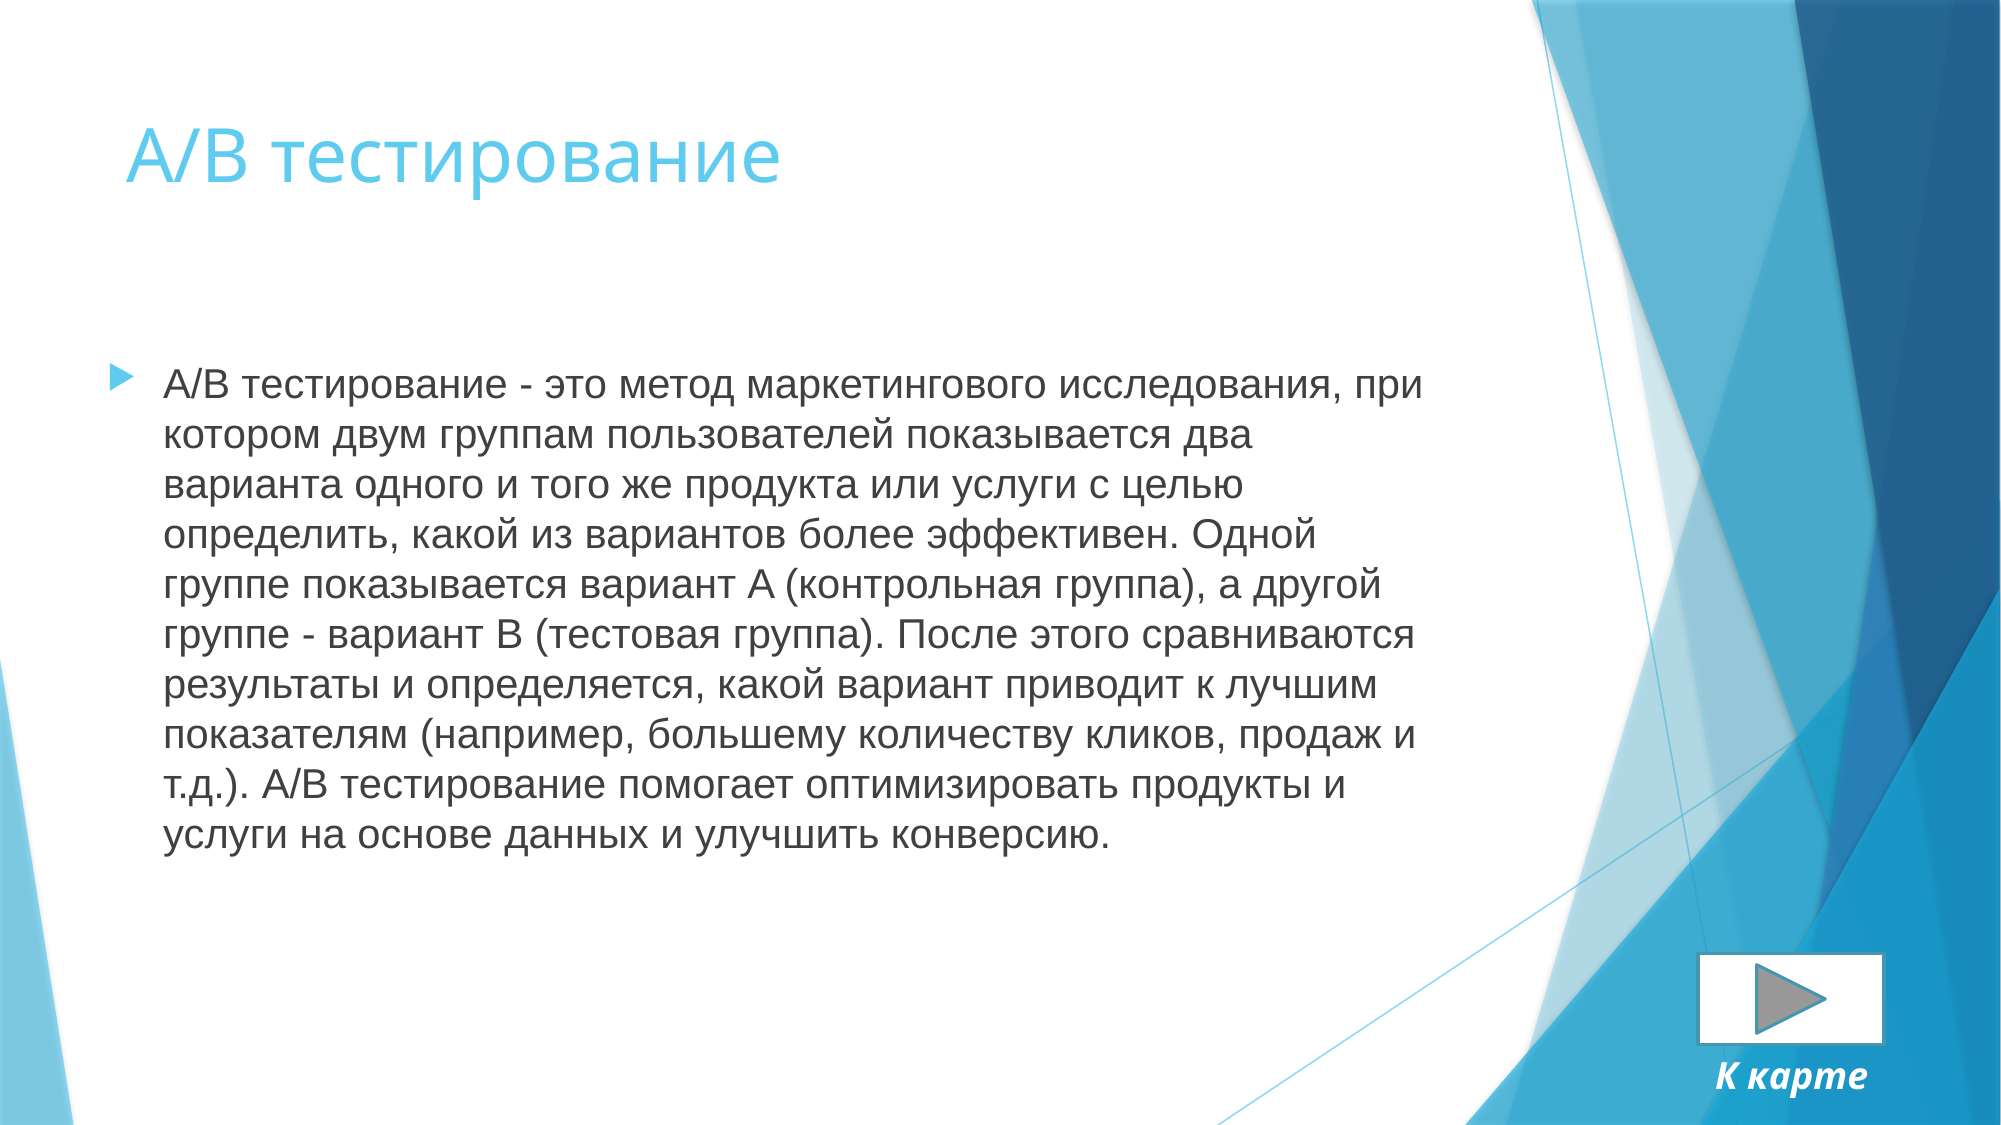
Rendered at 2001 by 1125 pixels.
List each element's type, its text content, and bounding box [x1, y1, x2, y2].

list A/B тестирование - это метод маркетингового исследования, при котором двум группам пользователей показывается два варианта одного и того же продукта или услуги с целью определить, какой из вариантов более эффективен. Одной группе показывается вариант A (контрольная группа), а другой группе - вариант B (тестовая группа). После этого сравниваются результаты и определяется, какой вариант приводит к лучшим показателям (например, большему количеству кликов, продаж и т.д.). A/B тестирование помогает оптимизировать продукты и услуги на основе данных и улучшить конверсию. [91, 349, 1444, 987]
text_box [1696, 952, 1886, 1046]
title A/B тестирование [111, 99, 1522, 317]
text_box К карте [1698, 1044, 1886, 1105]
